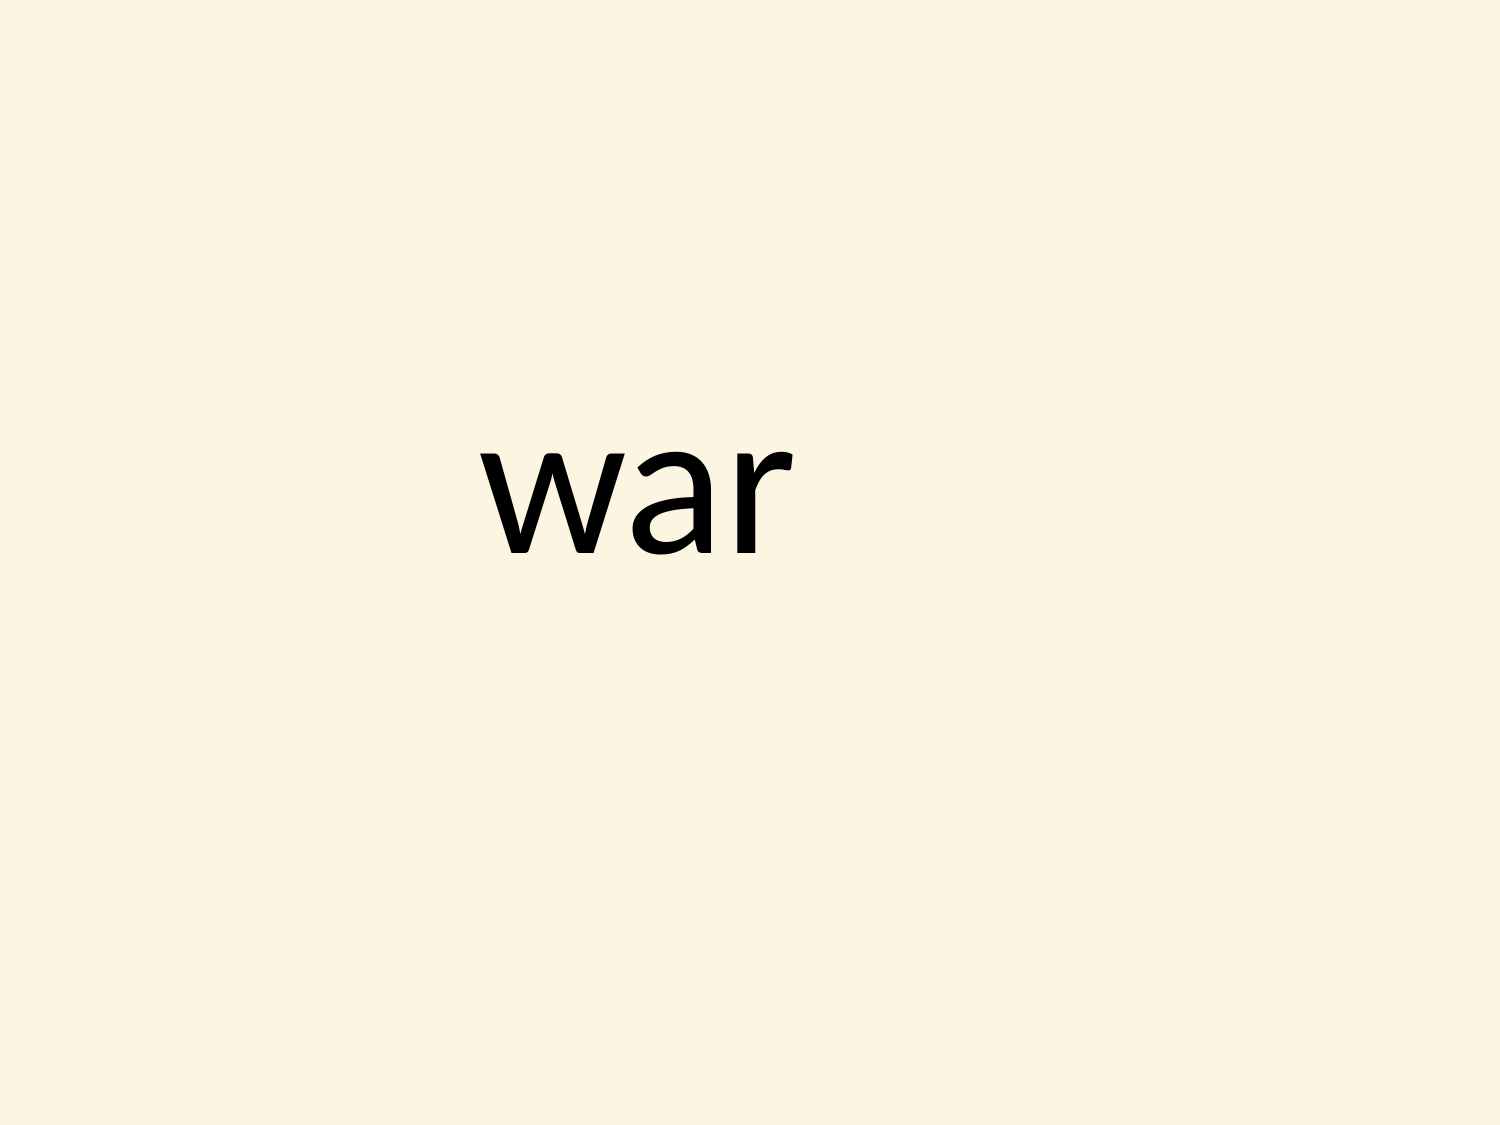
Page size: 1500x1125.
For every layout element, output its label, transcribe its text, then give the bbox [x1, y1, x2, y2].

title war [0, 349, 1276, 591]
